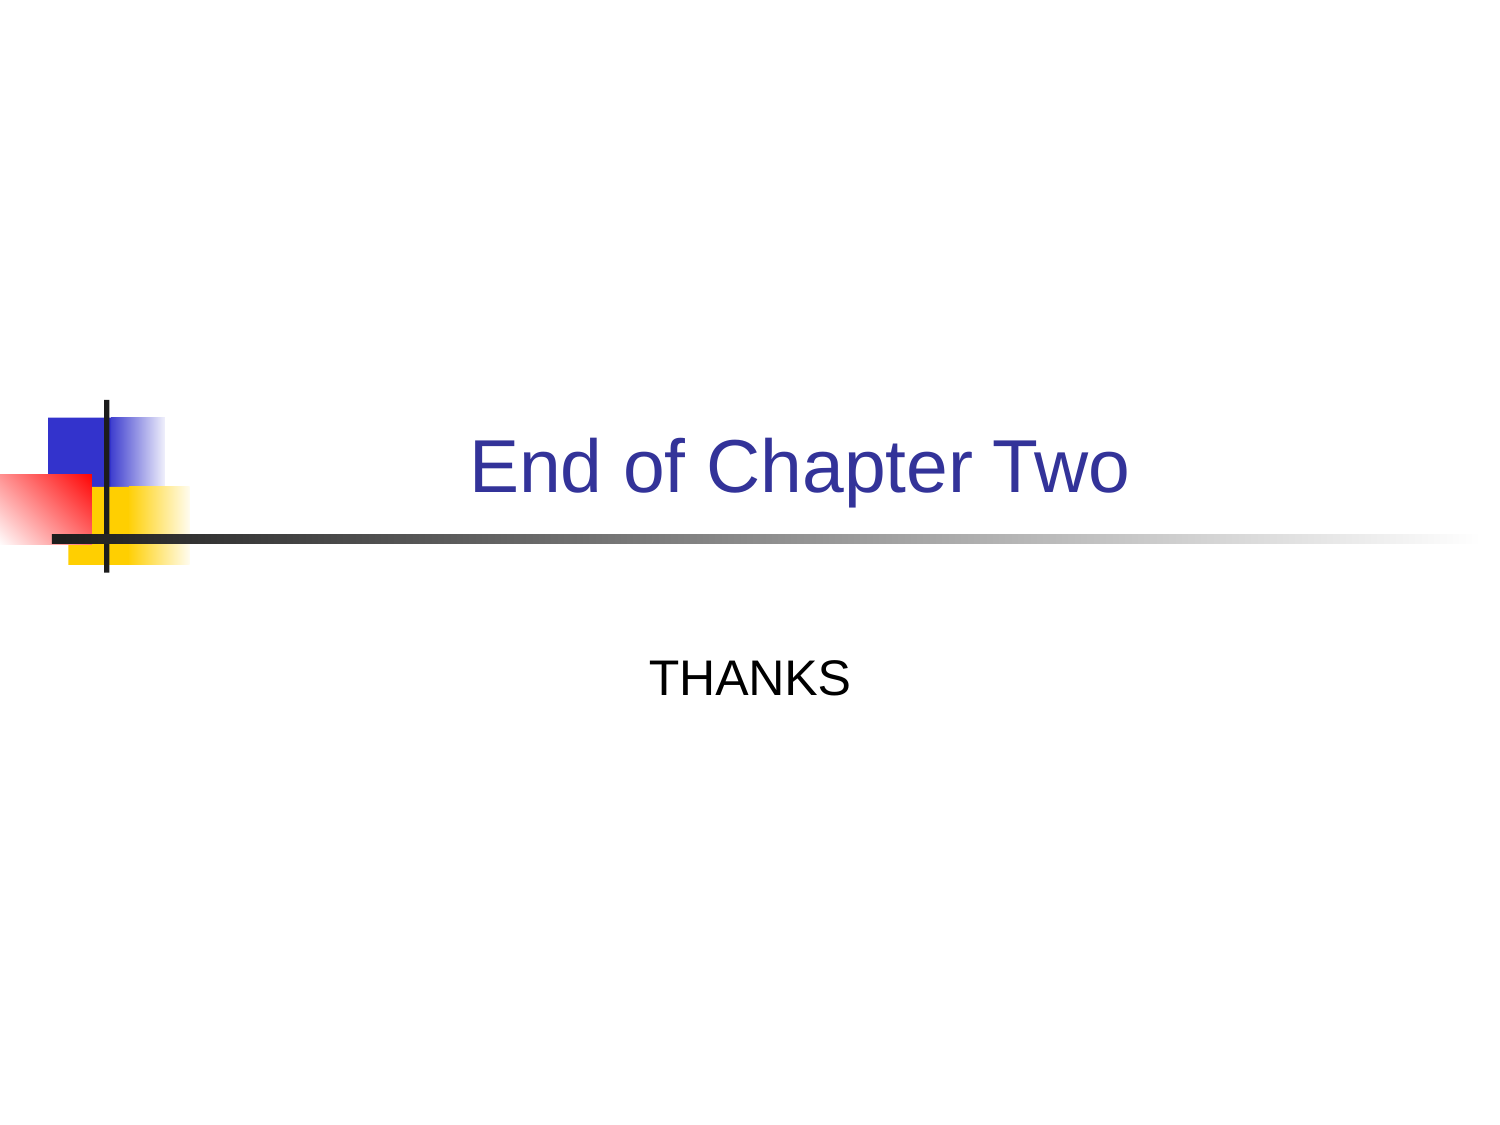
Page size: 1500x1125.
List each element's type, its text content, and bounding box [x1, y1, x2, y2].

title End of Chapter Two [162, 274, 1438, 516]
subtitle THANKS [224, 637, 1276, 926]
